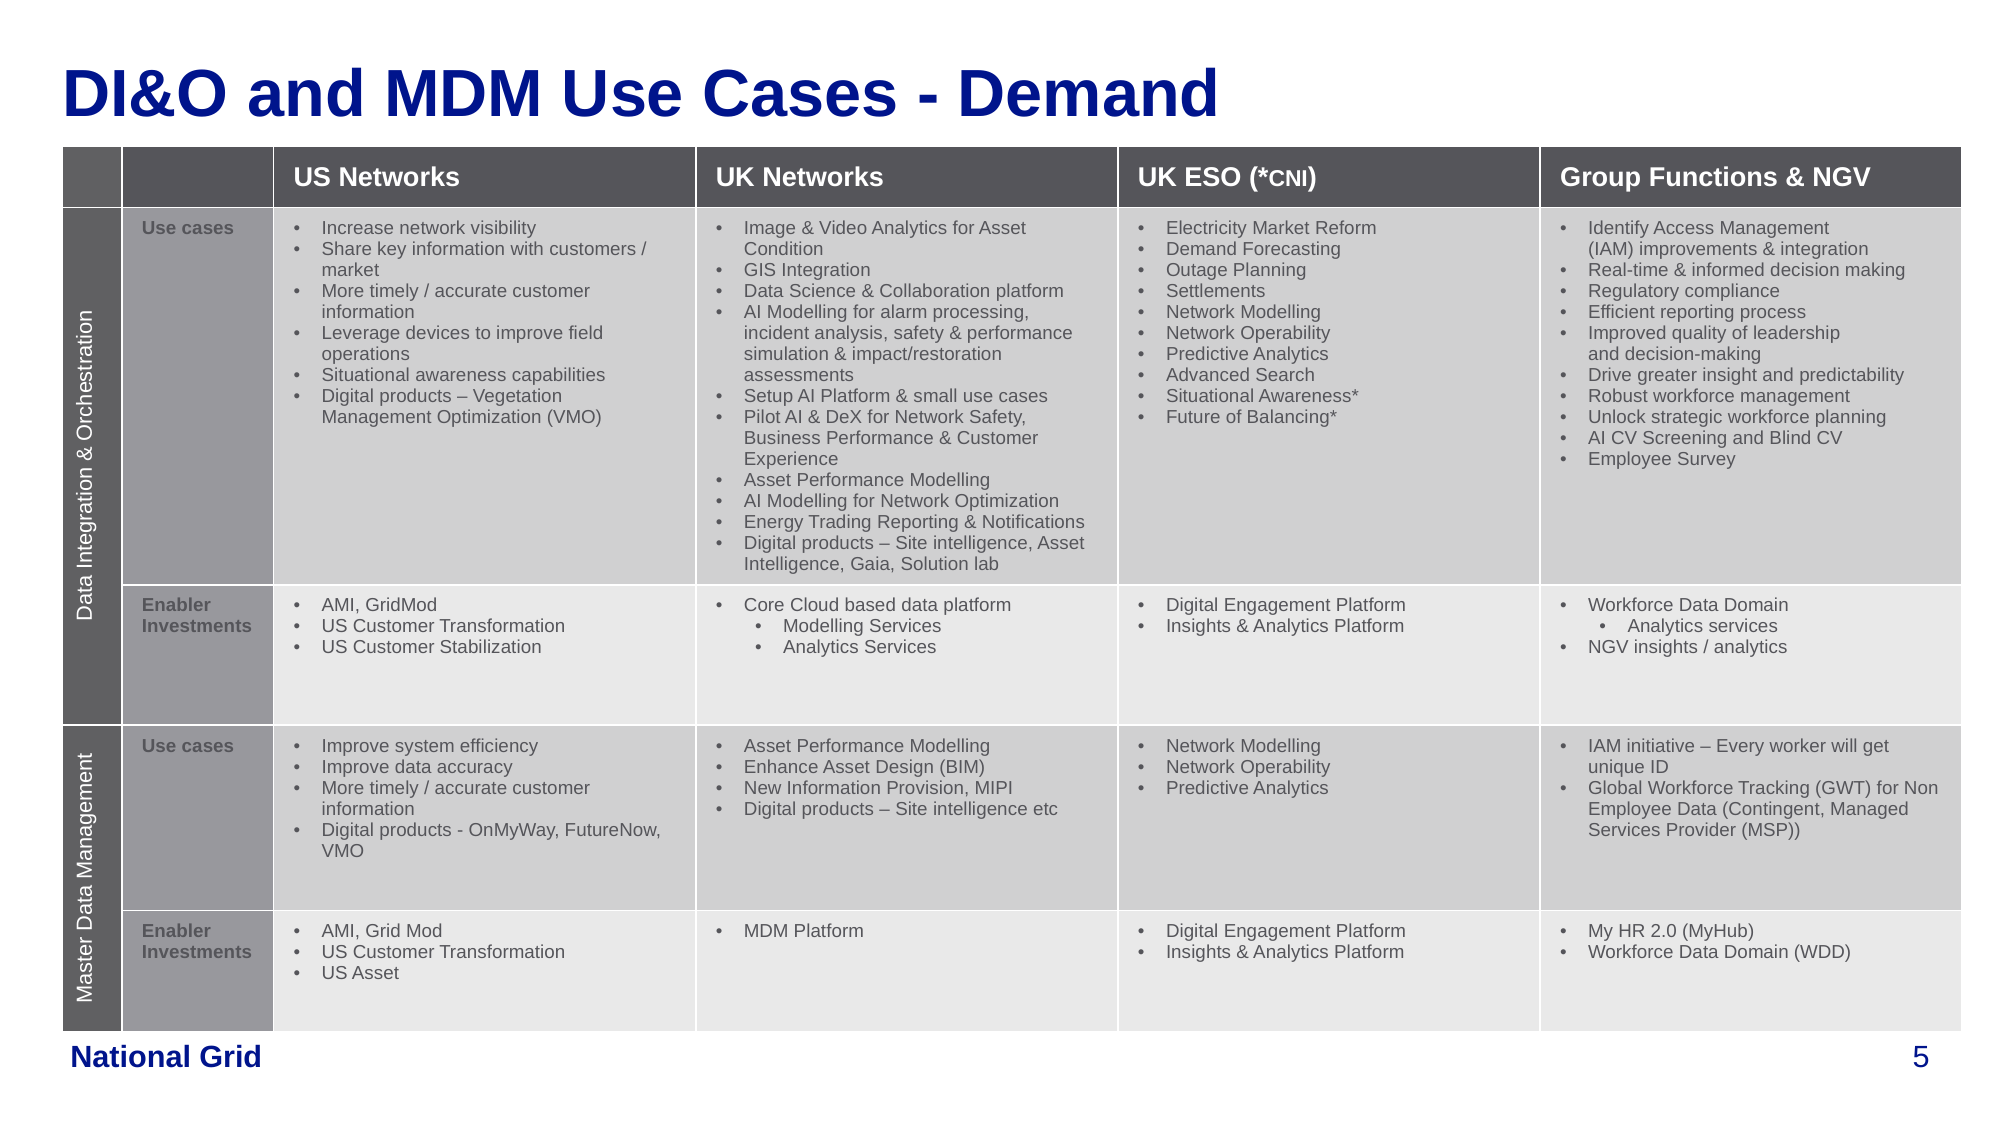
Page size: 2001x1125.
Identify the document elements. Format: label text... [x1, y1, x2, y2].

table_cell Identify Access Management (IAM) improvements & integration Real-time & informed decision making Regulatory compliance Efficient reporting process Improved quality of leadership and decision-making Drive greater insight and predictability Robust workforce management Unlock strategic workforce planning AI CV Screening and Blind CV Employee Survey [1541, 208, 1961, 584]
table_cell Enabler Investments [123, 586, 273, 724]
table_cell Use cases [123, 208, 273, 584]
table_cell Network Modelling Network Operability Predictive Analytics [1119, 726, 1539, 910]
table_cell Image & Video Analytics for Asset Condition GIS Integration Data Science & Collaboration platform AI Modelling for alarm processing, incident analysis, safety & performance simulation & impact/restoration assessments Setup AI Platform & small use cases Pilot AI & DeX for Network Safety, Business Performance & Customer Experience Asset Performance Modelling AI Modelling for Network Optimization Energy Trading Reporting & Notifications Digital products – Site intelligence, Asset Intelligence, Gaia, Solution lab [697, 208, 1117, 584]
table_cell Data Integration & Orchestration [63, 208, 121, 724]
table_cell IAM initiative – Every worker will get unique ID Global Workforce Tracking (GWT) for Non Employee Data (Contingent, Managed Services Provider (MSP)) [1541, 726, 1961, 910]
table_cell Electricity Market Reform Demand Forecasting Outage Planning Settlements Network Modelling Network Operability Predictive Analytics Advanced Search Situational Awareness* Future of Balancing* [1119, 208, 1539, 584]
table_cell My HR 2.0 (MyHub) Workforce Data Domain (WDD) [1541, 911, 1961, 1031]
table_header [63, 147, 121, 207]
table_cell Digital Engagement Platform Insights & Analytics Platform [1119, 586, 1539, 724]
table_header US Networks [274, 147, 695, 207]
table_header UK Networks [697, 147, 1117, 207]
table_cell Enabler Investments [123, 911, 273, 1031]
table_cell Digital Engagement Platform Insights & Analytics Platform [1119, 911, 1539, 1031]
table_cell Workforce Data Domain Analytics services NGV insights / analytics [1541, 586, 1961, 724]
table_cell Core Cloud based data platform Modelling Services Analytics Services [697, 586, 1117, 724]
table_cell Increase network visibility Share key information with customers / market More timely / accurate customer information Leverage devices to improve field operations Situational awareness capabilities Digital products – Vegetation Management Optimization (VMO) [274, 208, 695, 584]
table_cell Asset Performance Modelling Enhance Asset Design (BIM) New Information Provision, MIPI Digital products – Site intelligence etc [697, 726, 1117, 910]
table_cell Improve system efficiency Improve data accuracy More timely / accurate customer information Digital products - OnMyWay, FutureNow, VMO [274, 726, 695, 910]
table_cell AMI, GridMod US Customer Transformation US Customer Stabilization [274, 586, 695, 724]
table_cell Master Data Management [63, 726, 121, 1031]
table_header UK ESO (*CNI) [1119, 147, 1539, 207]
table_cell AMI, Grid Mod US Customer Transformation US Asset [274, 911, 695, 1031]
table_cell Use cases [123, 726, 273, 910]
table_cell MDM Platform [697, 911, 1117, 1031]
table_header [123, 147, 273, 207]
table_header Group Functions & NGV [1541, 147, 1961, 207]
text_box DI&O and MDM Use Cases - Demand [62, 50, 1935, 146]
